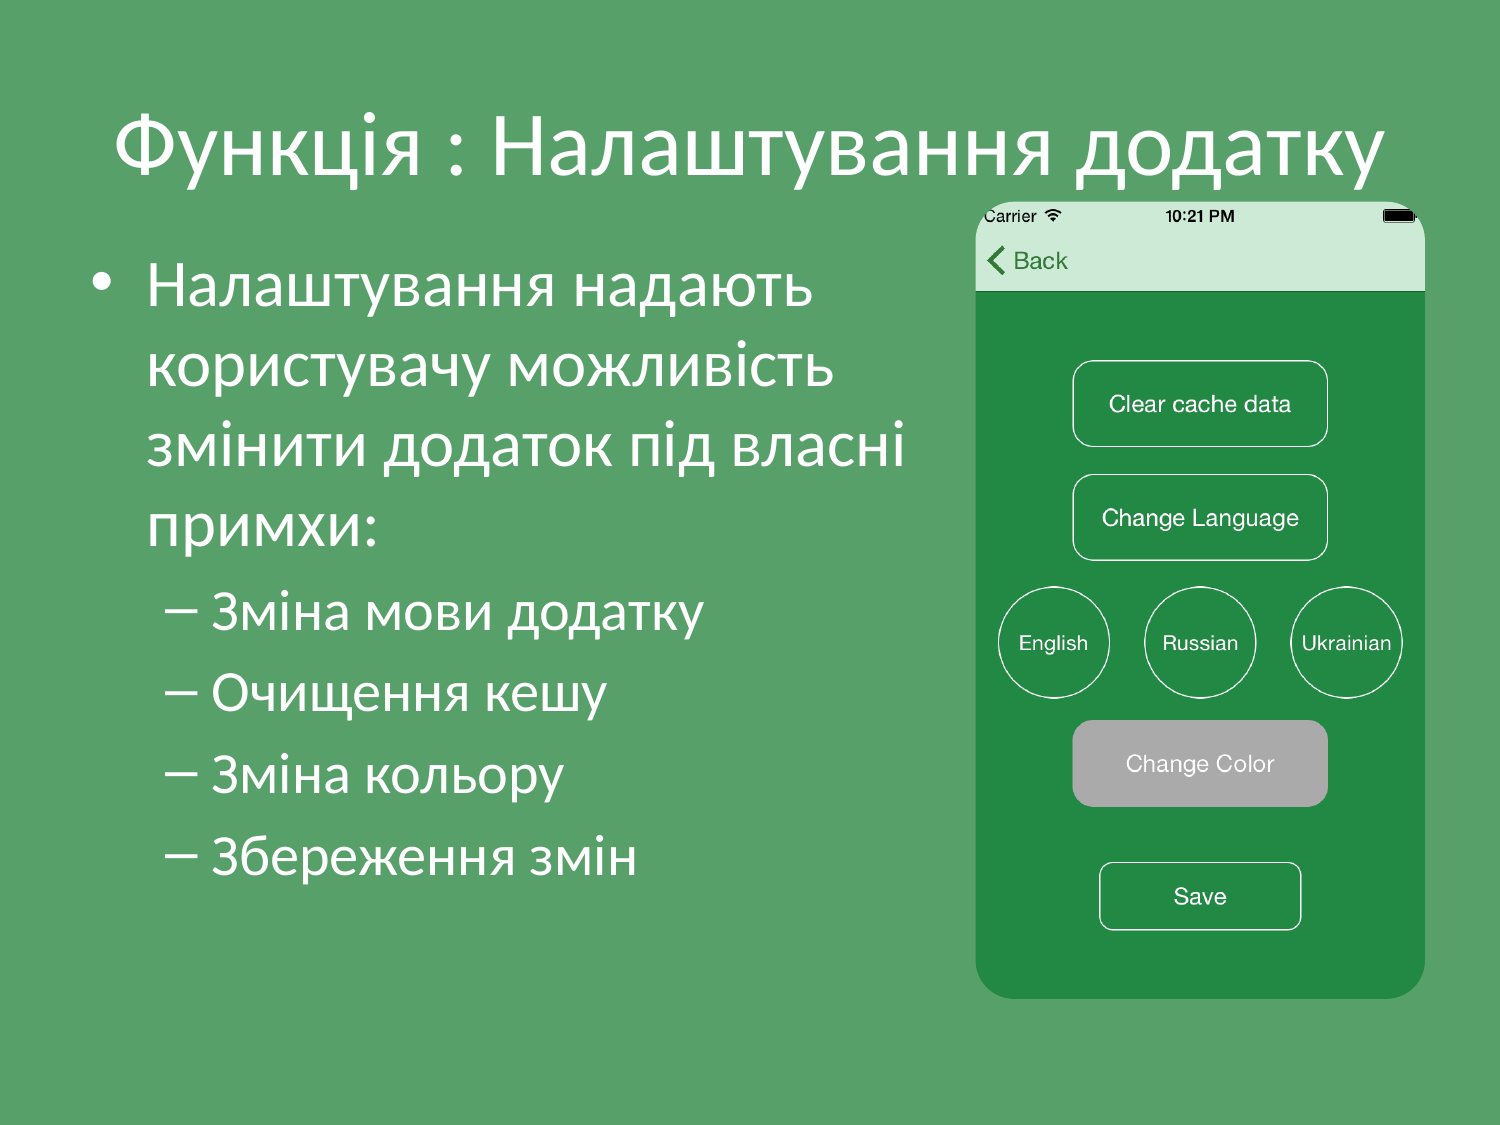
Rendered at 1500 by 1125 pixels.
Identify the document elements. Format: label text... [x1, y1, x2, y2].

picture [975, 201, 1426, 1000]
title Функція : Налаштування додатку [75, 45, 1425, 233]
list Налаштування надають користувачу можливість змінити додаток під власні примхи: Зміна мови додатку Очищення кешу Зміна кольору Збереження змін [75, 232, 949, 1091]
